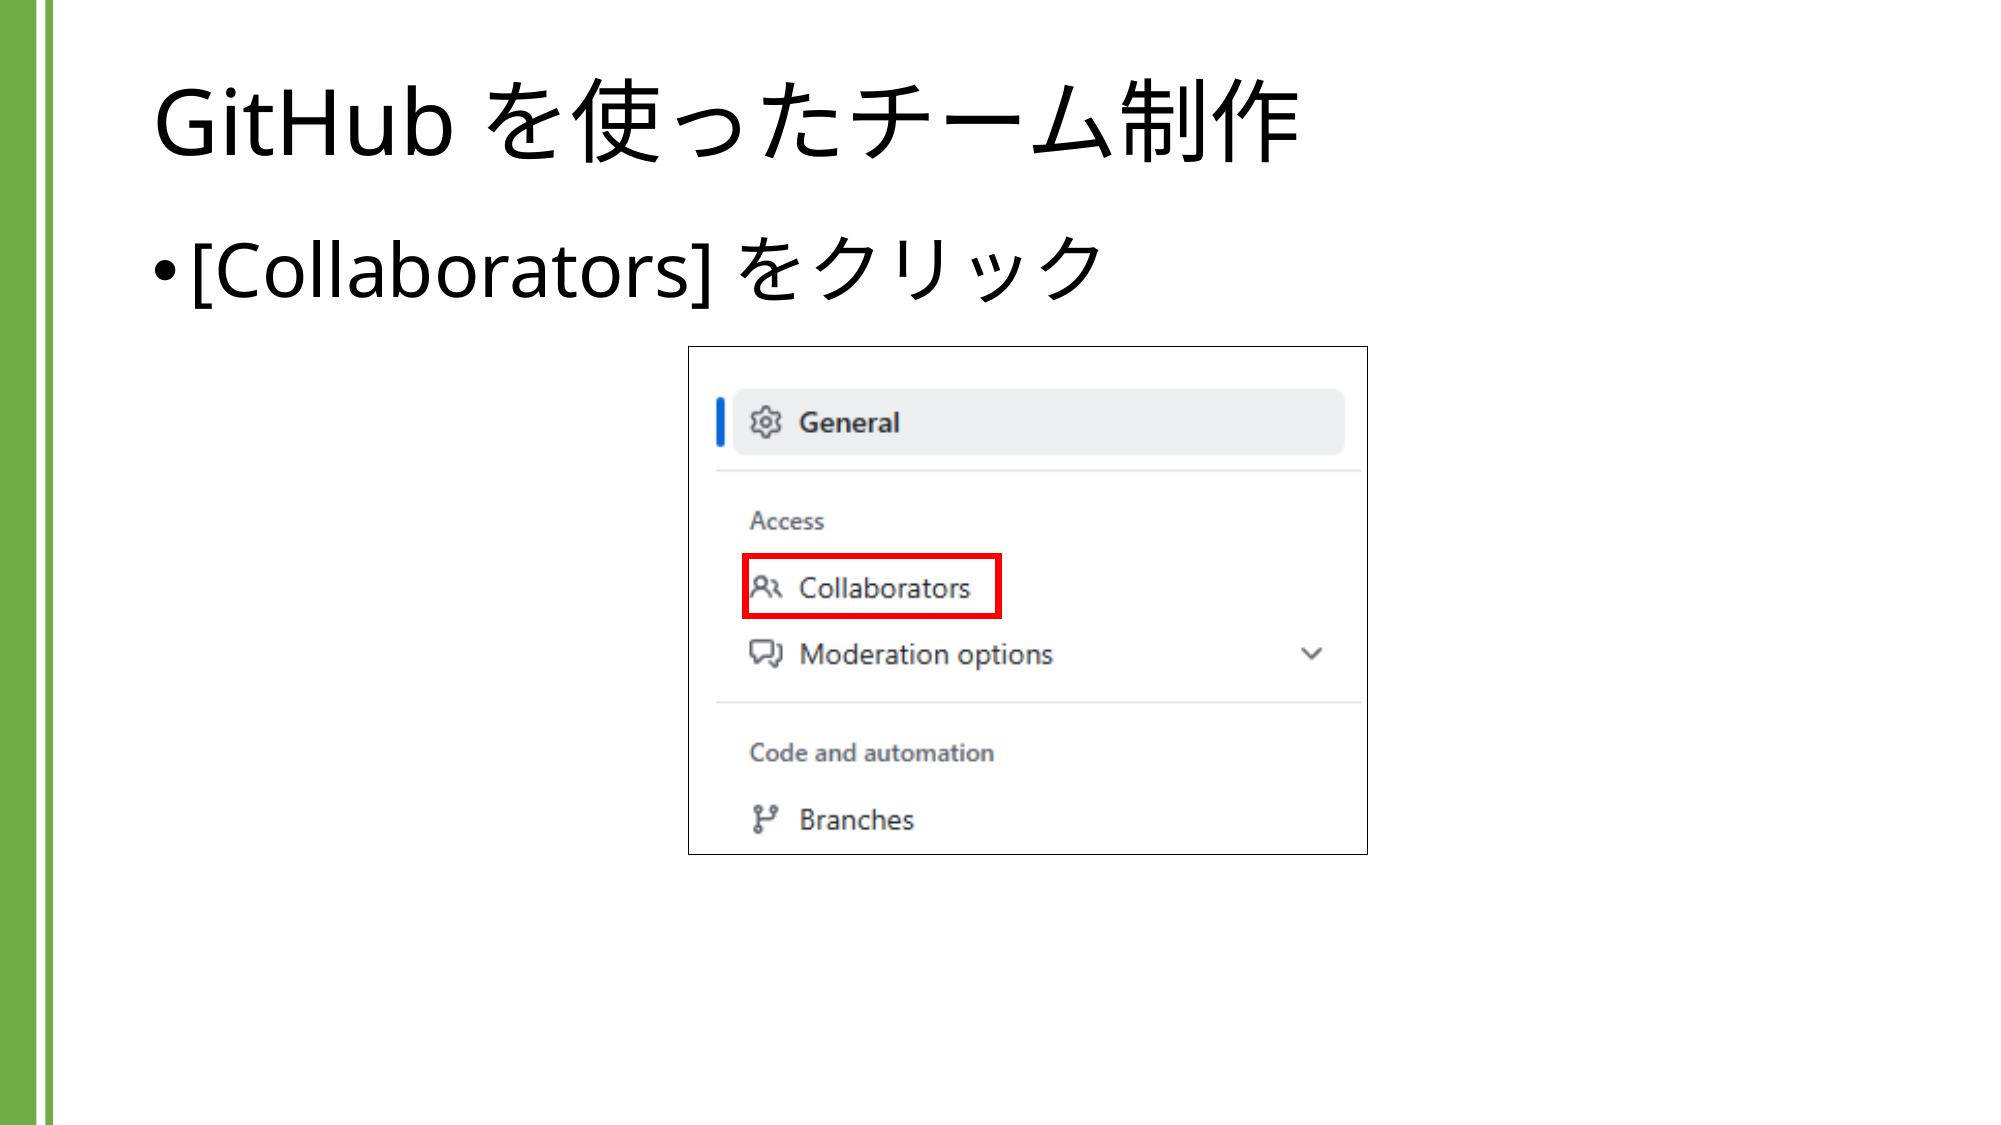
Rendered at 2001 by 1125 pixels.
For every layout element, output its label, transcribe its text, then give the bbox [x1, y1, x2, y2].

title GitHubを使ったチーム制作 [137, 59, 1863, 191]
picture [688, 346, 1368, 855]
text_box [Collaborators]をクリック [137, 225, 1863, 1043]
